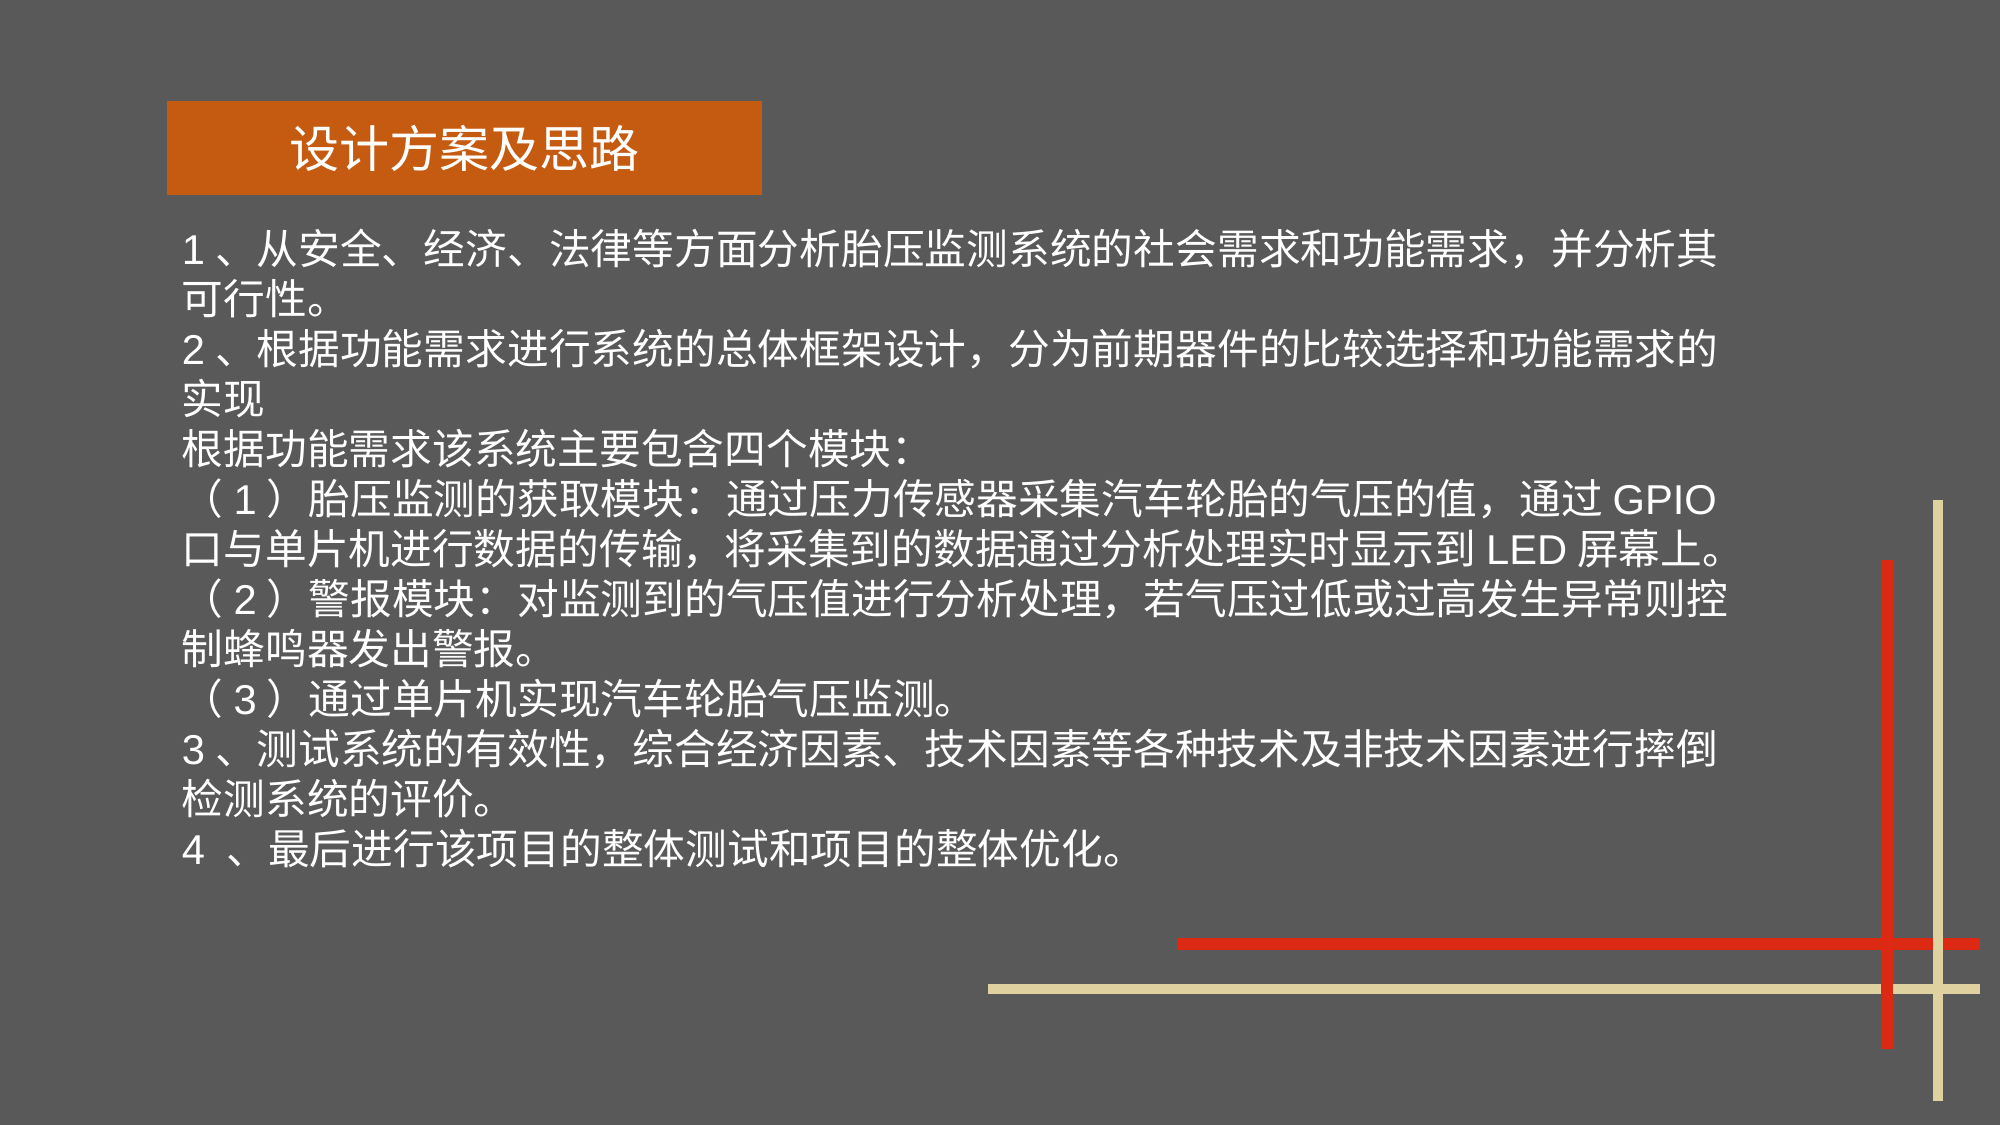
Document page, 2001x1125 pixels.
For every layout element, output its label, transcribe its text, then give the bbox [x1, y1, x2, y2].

text_box [1894, 983, 1932, 995]
text_box 1、从安全、经济、法律等方面分析胎压监测系统的社会需求和功能需求，并分析其可行性。 2、根据功能需求进行系统的总体框架设计，分为前期器件的比较选择和功能需求的实现 根据功能需求该系统主要包含四个模块： （1）胎压监测的获取模块：通过压力传感器采集汽车轮胎的气压的值，通过GPIO口与单片机进行数据的传输，将采集到的数据通过分析处理实时显示到LED屏幕上。 （2）警报模块：对监测到的气压值进行分析处理，若气压过低或过高发生异常则控制蜂鸣器发出警报。 （3）通过单片机实现汽车轮胎气压监测。 3、测试系统的有效性，综合经济因素、技术因素等各种技术及非技术因素进行摔倒检测系统的评价。 4 、最后进行该项目的整体测试和项目的整体优化。 [167, 215, 1774, 881]
text_box [1944, 983, 1982, 995]
text_box [1176, 937, 1880, 951]
text_box [987, 983, 1880, 995]
text_box 设计方案及思路 [166, 100, 763, 196]
text_box [1880, 559, 1894, 1050]
text_box [1944, 937, 1982, 951]
text_box [1932, 499, 1944, 1102]
text_box [1894, 937, 1932, 951]
